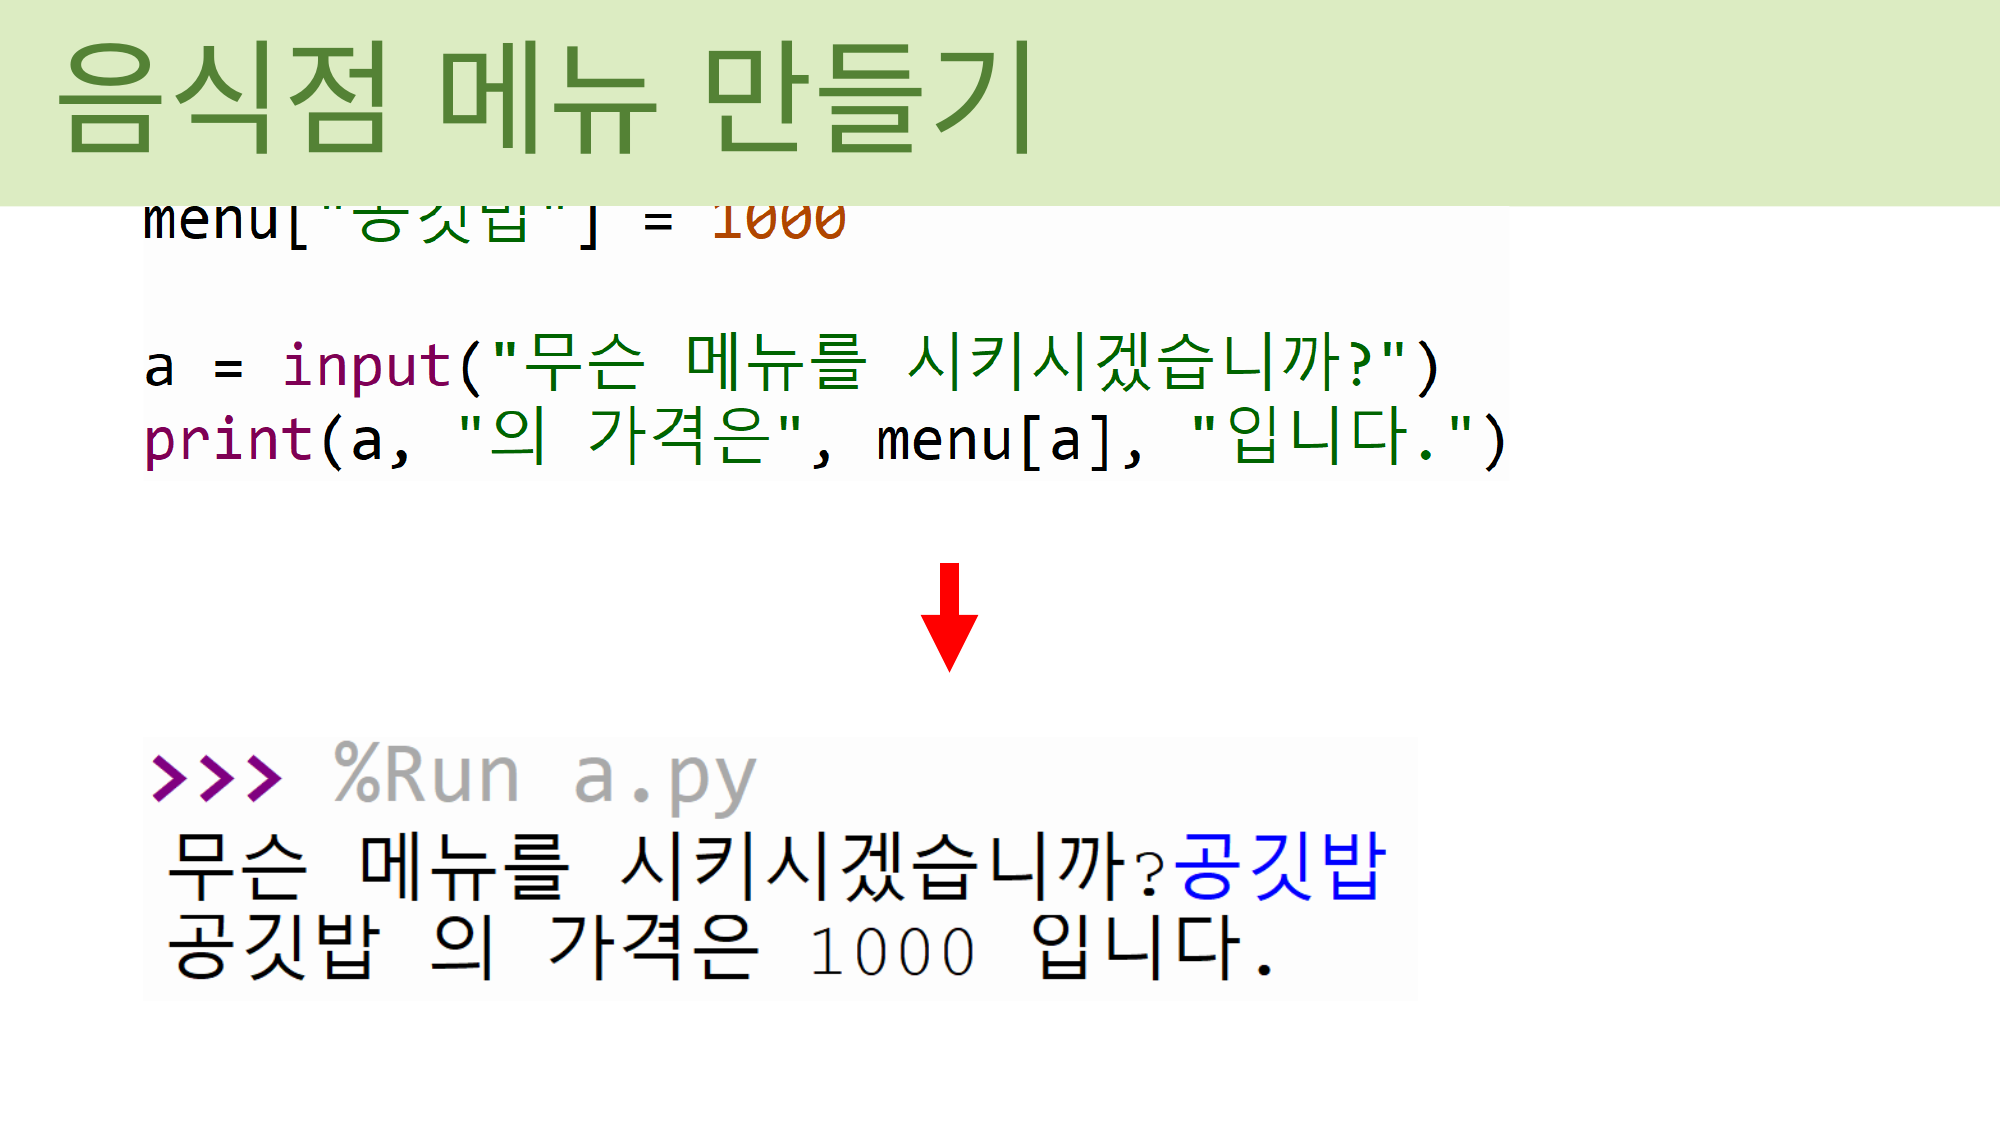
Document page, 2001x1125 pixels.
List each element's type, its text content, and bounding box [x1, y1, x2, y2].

picture [143, 206, 1510, 481]
text_box [0, 0, 2000, 207]
text_box 음식점 메뉴 만들기 [38, 12, 1861, 178]
picture [143, 737, 1418, 1001]
